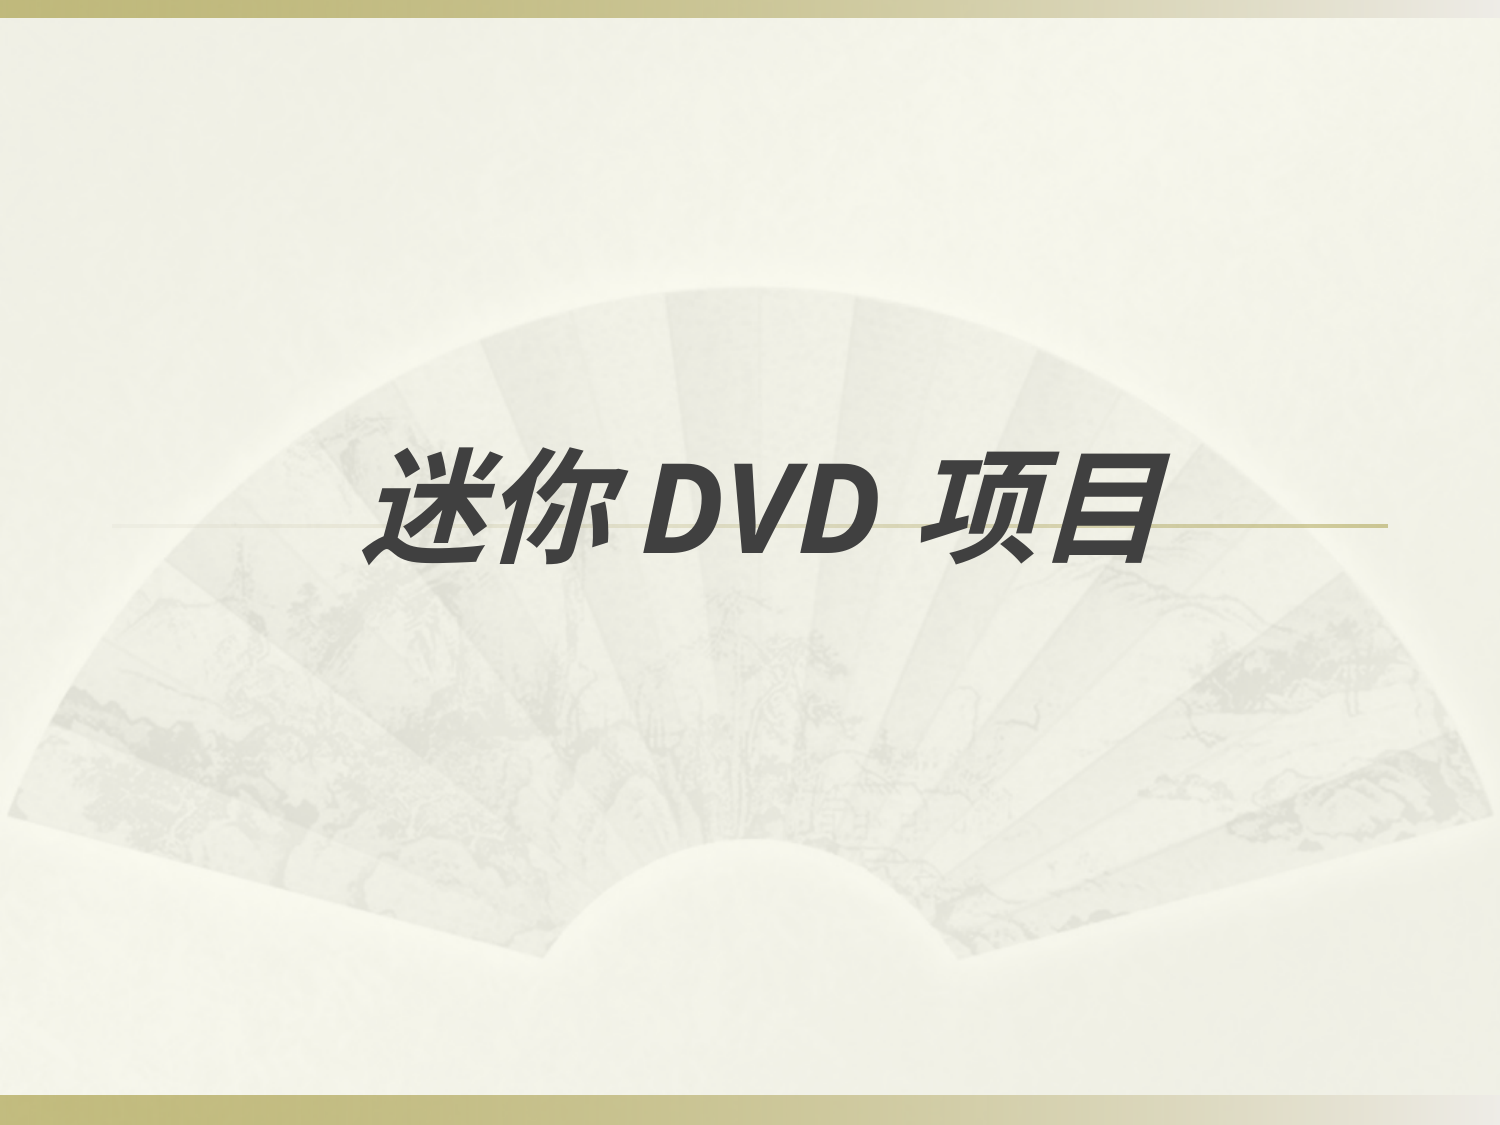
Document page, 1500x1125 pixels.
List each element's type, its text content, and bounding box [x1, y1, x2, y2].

title 迷你DVD项目 [123, 290, 1399, 587]
